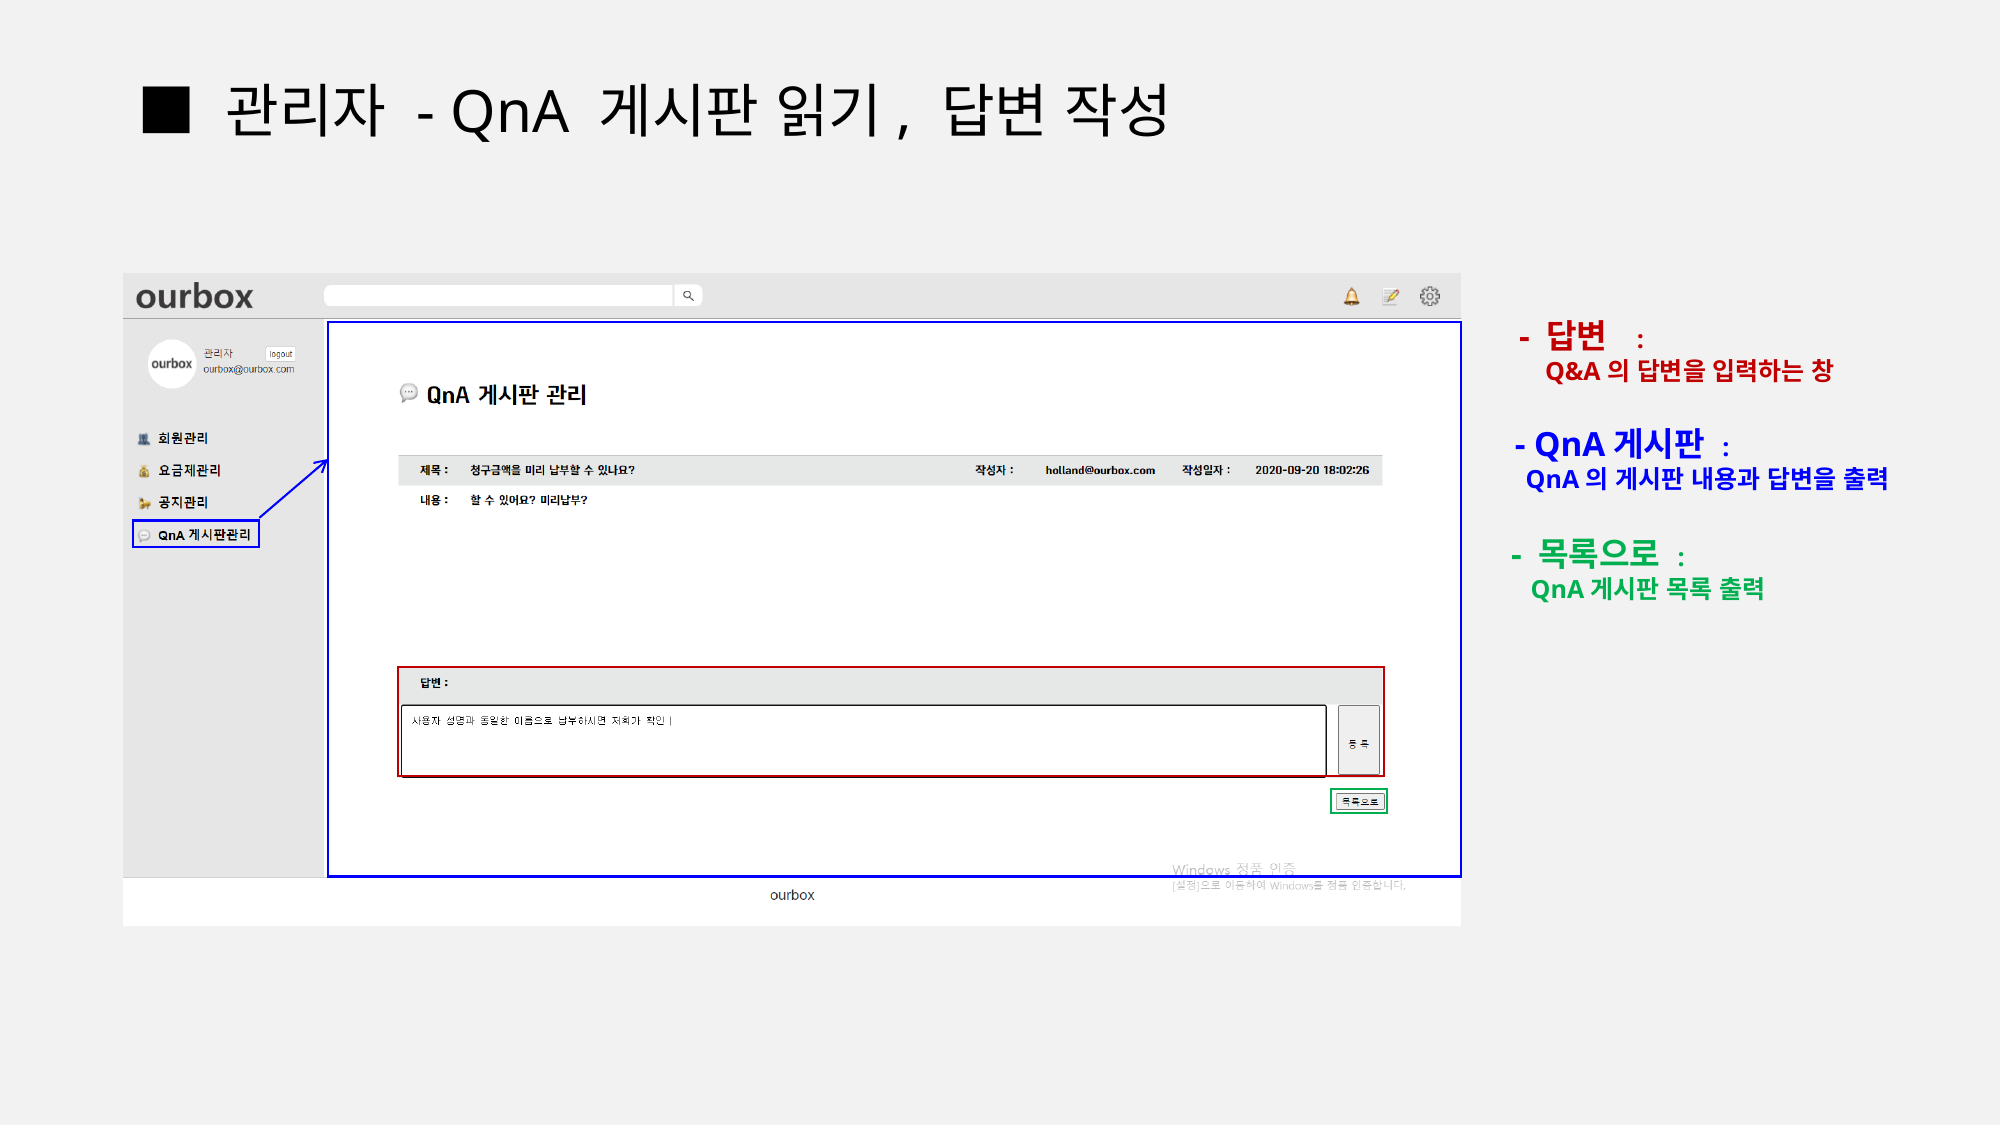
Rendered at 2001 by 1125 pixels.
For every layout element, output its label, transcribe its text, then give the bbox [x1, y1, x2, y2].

text_box - 답변 : Q&A의 답변을 입력하는 창 [1504, 307, 1850, 393]
text_box ■ 관리자 - QnA 게시판 읽기, 답변 작성 [122, 66, 1187, 152]
text_box - 목록으로 : QnA게시판 목록 출력 [1496, 526, 1781, 611]
text_box - QnA게시판 : QnA의 게시판 내용과 답변을 출력 [1491, 416, 1905, 501]
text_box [259, 458, 329, 518]
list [123, 273, 1461, 926]
